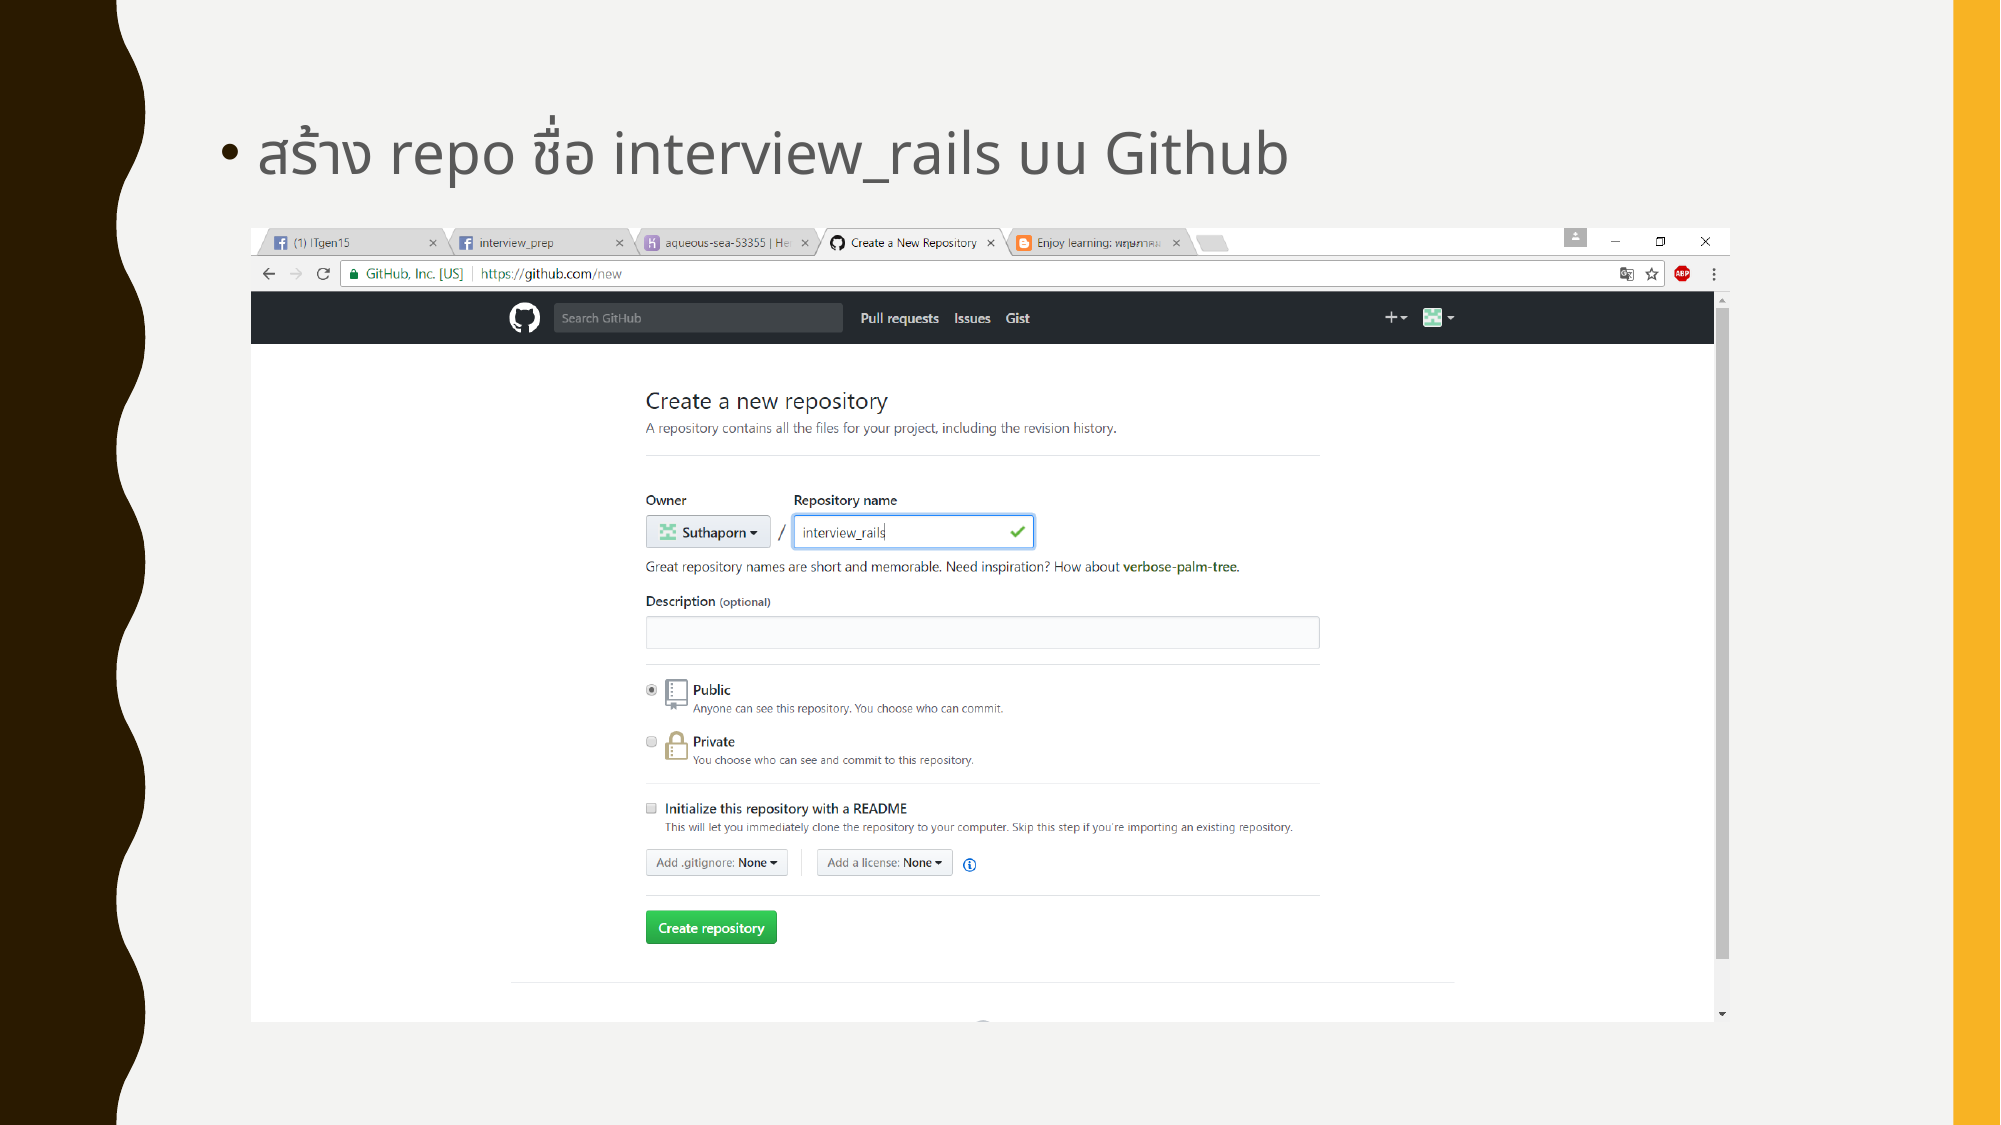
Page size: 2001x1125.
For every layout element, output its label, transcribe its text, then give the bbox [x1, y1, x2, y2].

text_box สร้าง repo ชื่อ interview_rails บน Github [205, 101, 1875, 965]
picture [251, 228, 1730, 1022]
